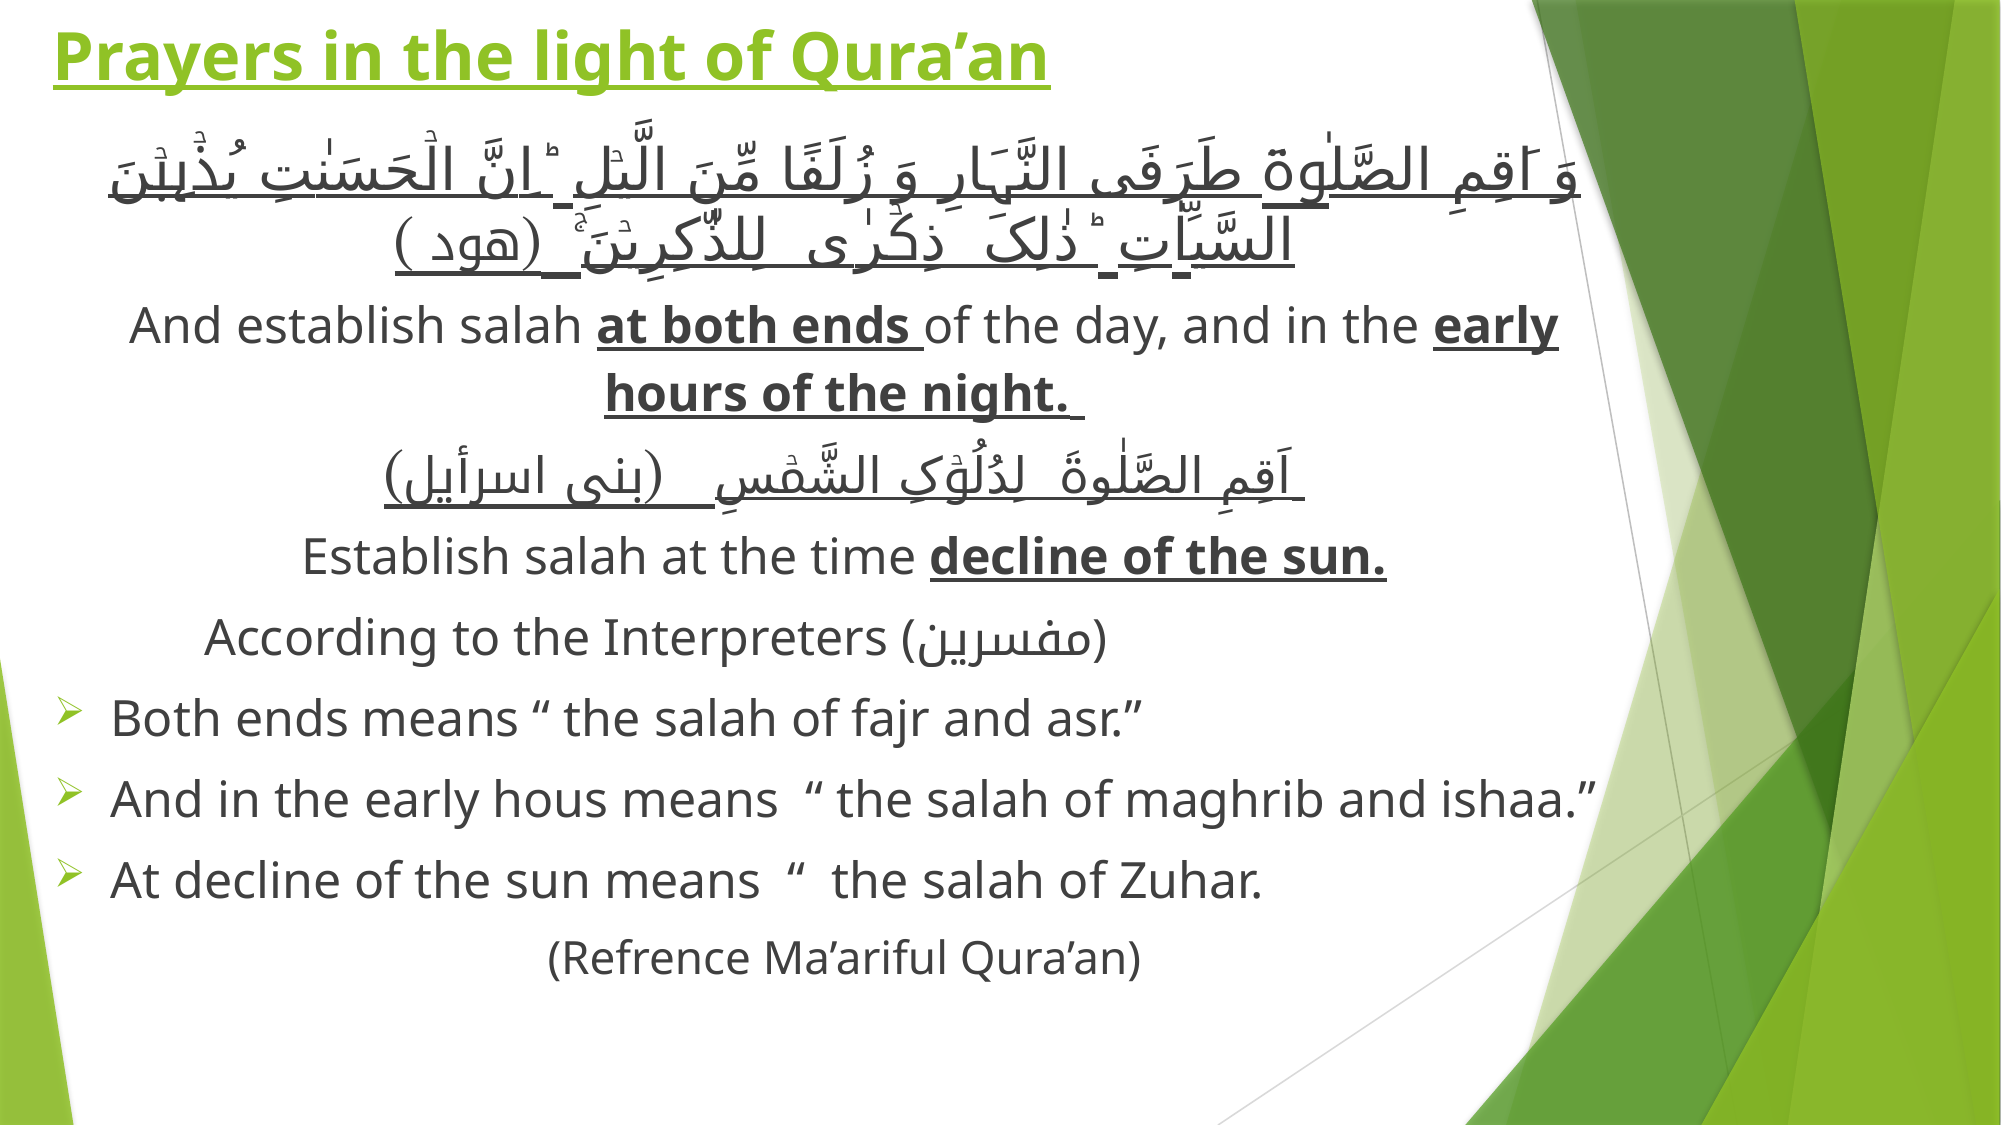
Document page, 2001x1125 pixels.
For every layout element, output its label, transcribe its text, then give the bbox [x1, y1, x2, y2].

title Prayers in the light of Qura’an [37, 6, 1163, 107]
list وَ اَقِمِ الصَّلٰوۃَ طَرَفَیِ النَّہَارِ وَ زُلَفًا مِّنَ الَّیۡلِ ؕ اِنَّ الۡحَسَنٰتِ یُذۡہِبۡنَ السَّیِّاٰتِ ؕ ذٰلِکَ ذِکۡرٰی لِلذّٰکِرِیۡنَۚ (ھود ) And establish salah at both ends of the day, and in the early hours of the night. اَقِمِ الصَّلٰوۃَ لِدُلُوۡکِ الشَّمۡسِ (بنی اسرأیل) Establish salah at the time decline of the sun. According to the Interpreters (مفسرین) Both ends means “ the salah of fajr and asr.” And in the early hous means “ the salah of maghrib and ishaa.” At decline of the sun means “ the salah of Zuhar. (Refrence Ma’ariful Qura’an) [39, 125, 1650, 1125]
